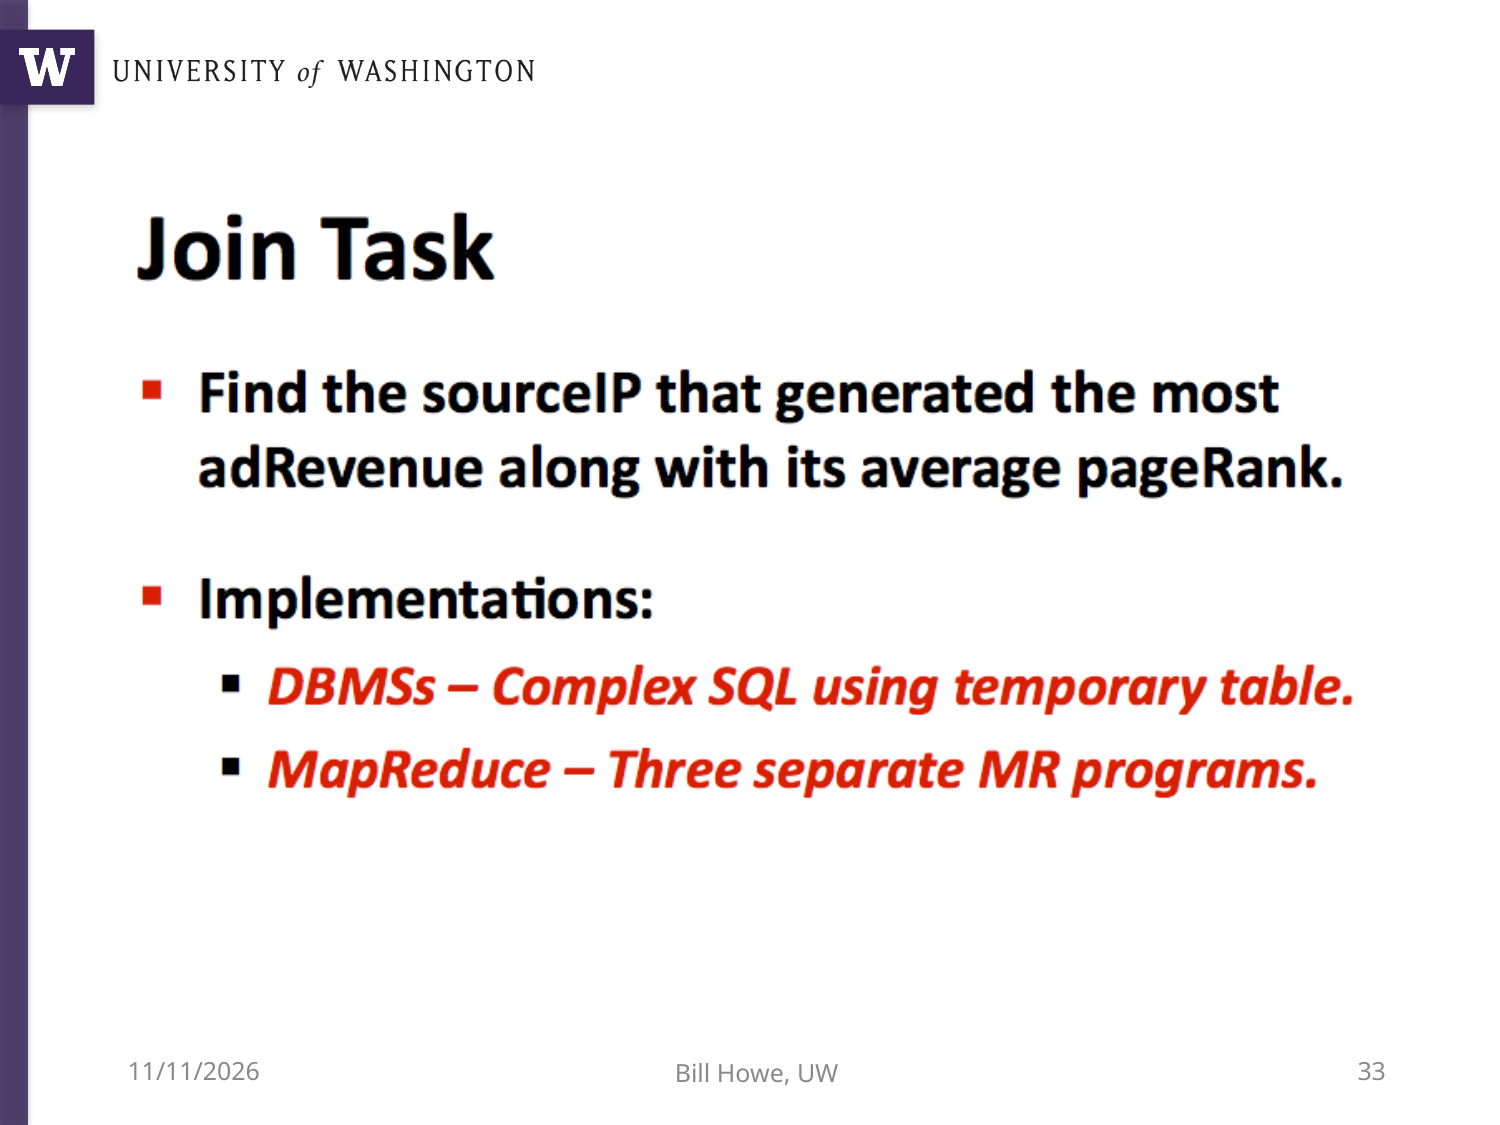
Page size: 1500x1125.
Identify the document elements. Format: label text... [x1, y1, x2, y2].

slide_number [112, 1042, 463, 1103]
slide_number 33 [1051, 1042, 1402, 1103]
picture [74, 162, 1463, 897]
footer Bill Howe, UW [519, 1042, 995, 1103]
picture [19, 48, 75, 86]
picture [112, 59, 534, 88]
